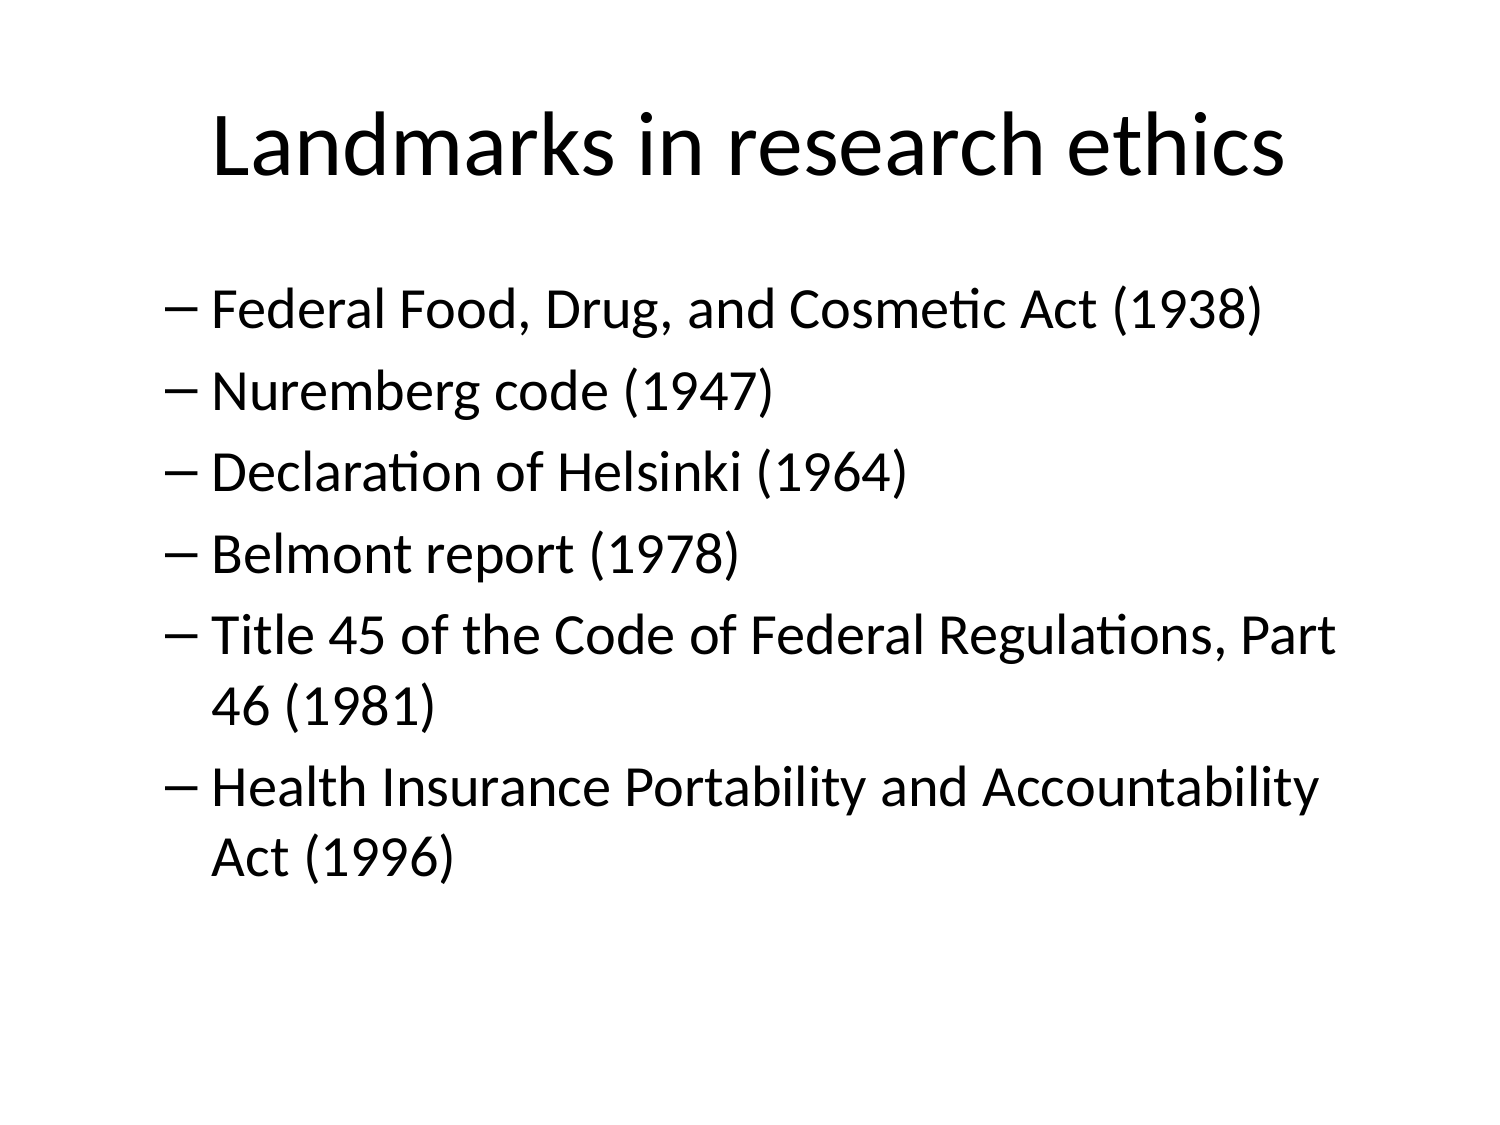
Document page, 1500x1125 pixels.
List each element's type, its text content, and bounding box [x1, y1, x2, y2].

list Federal Food, Drug, and Cosmetic Act (1938) Nuremberg code (1947) Declaration of Helsinki (1964) Belmont report (1978) Title 45 of the Code of Federal Regulations, Part 46 (1981) Health Insurance Portability and Accountability Act (1996) [75, 262, 1425, 1005]
title Landmarks in research ethics [75, 45, 1425, 233]
